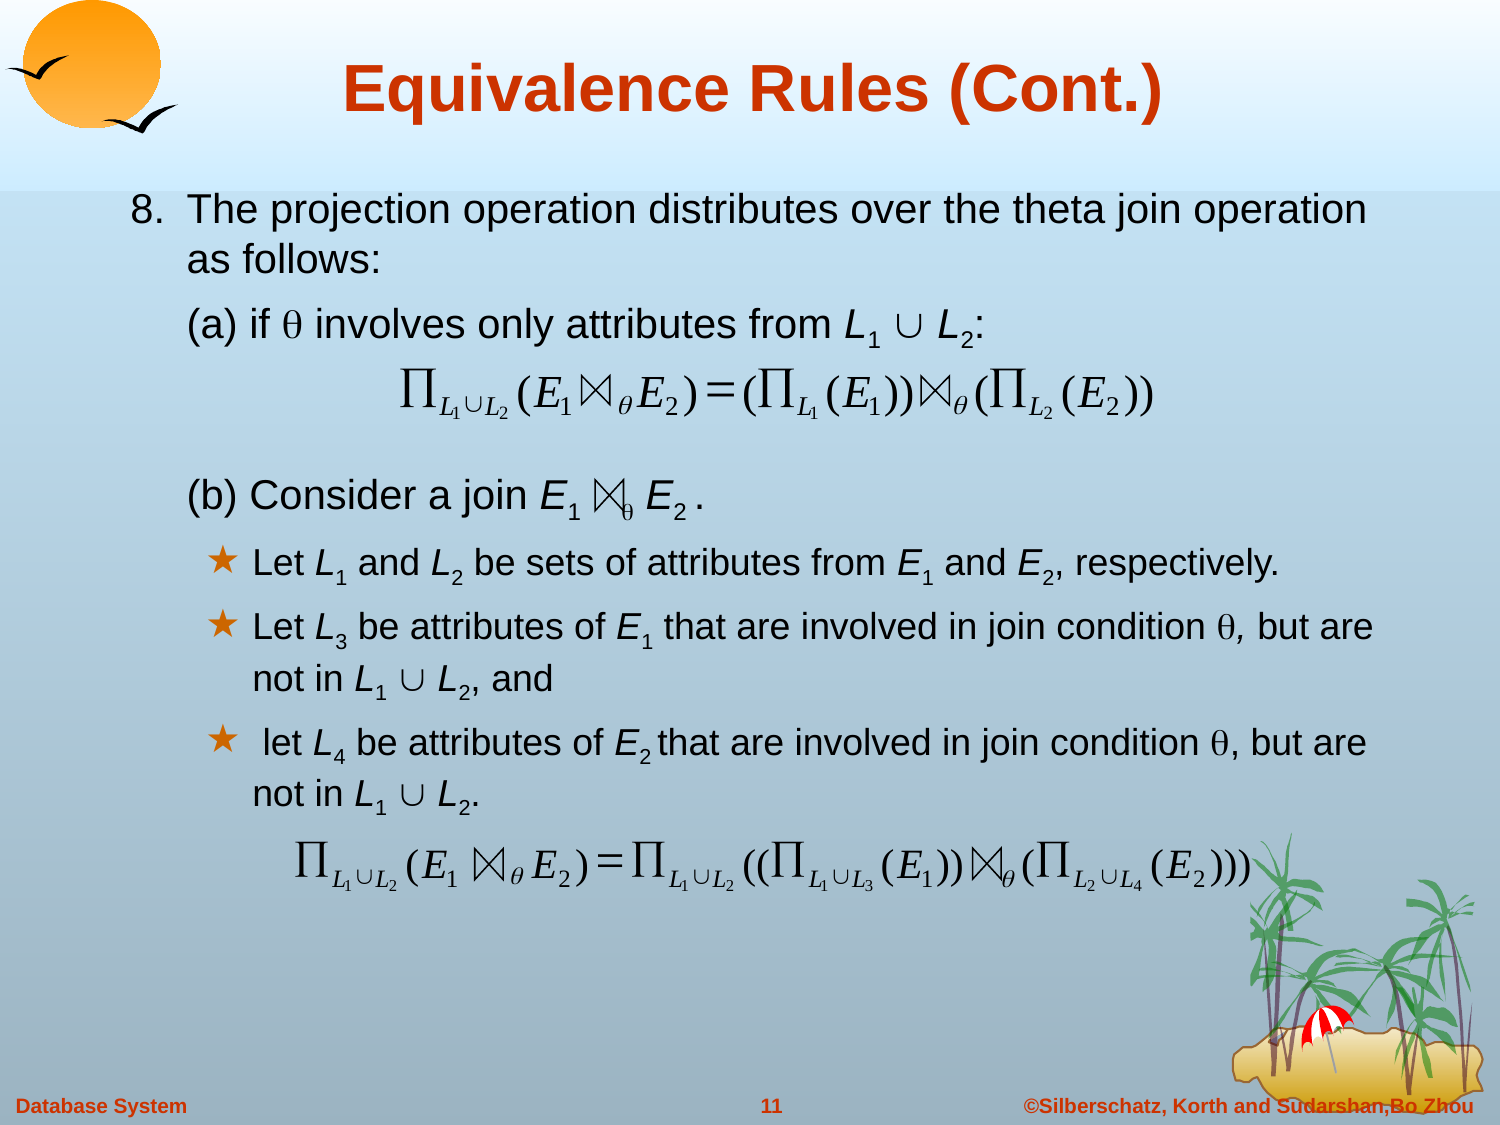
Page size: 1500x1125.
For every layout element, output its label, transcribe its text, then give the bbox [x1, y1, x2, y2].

title Equivalence Rules (Cont.) [90, 32, 1416, 133]
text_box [399, 357, 1155, 424]
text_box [294, 831, 1252, 896]
list 8. The projection operation distributes over the theta join operation as follows: (a) if  involves only attributes from L1  L2: (b) Consider a join E1  E2 . Let L1 and L2 be sets of attributes from E1 and E2, respectively. Let L3 be attributes of E1 that are involved in join condition , but are not in L1  L2, and let L4 be attributes of E2 that are involved in join condition , but are not in L1  L2. [115, 174, 1404, 845]
text_box [595, 479, 624, 511]
